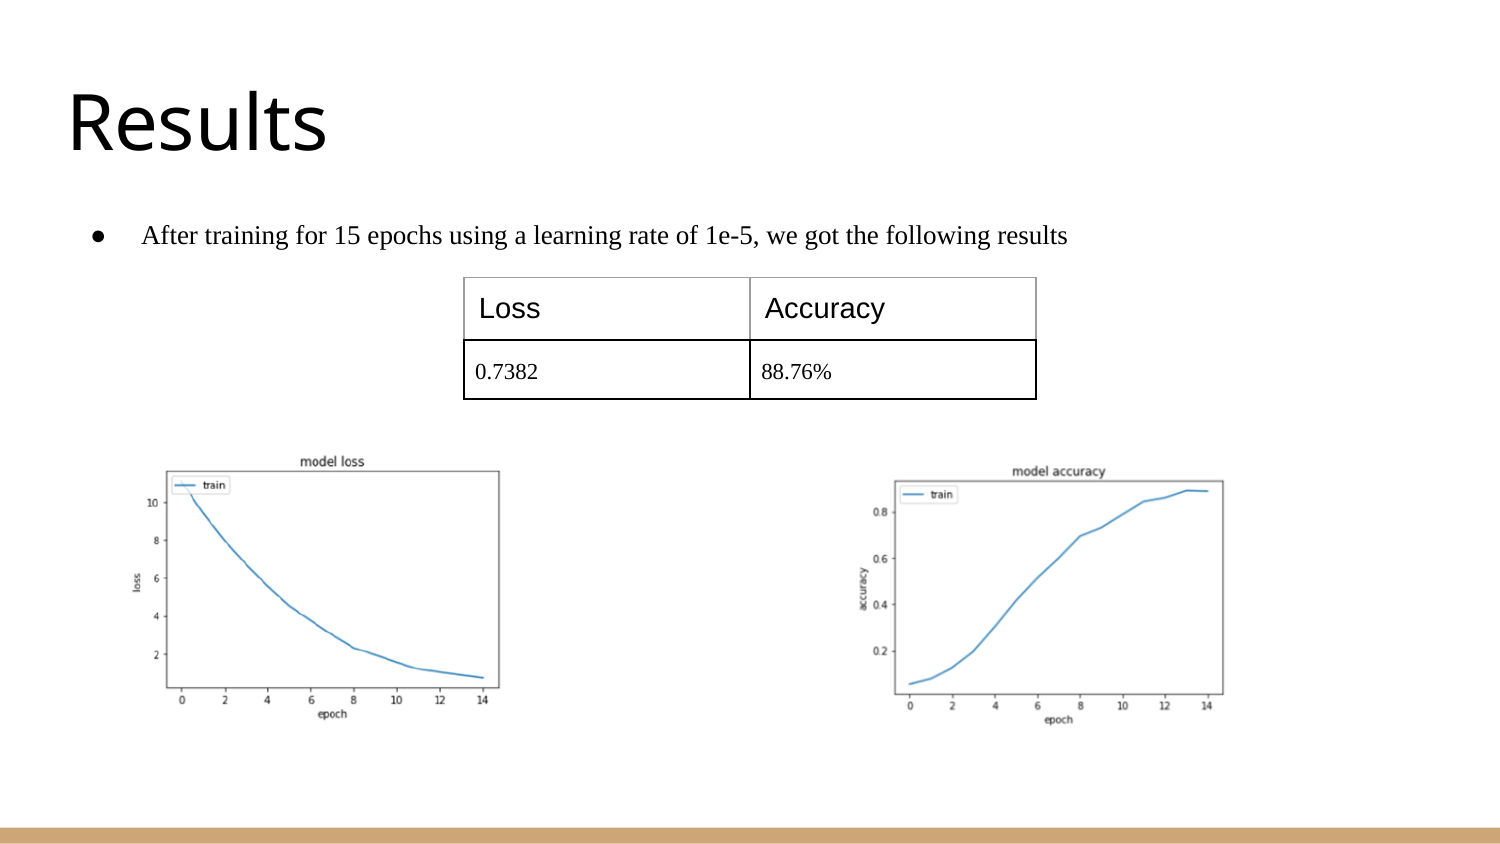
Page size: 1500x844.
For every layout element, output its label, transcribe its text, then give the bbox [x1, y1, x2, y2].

picture [837, 459, 1257, 729]
list After training for 15 epochs using a learning rate of 1e-5, we got the following results [51, 200, 1449, 752]
table_cell 0.7382 [465, 341, 749, 398]
table_cell 88.76% [751, 341, 1035, 398]
picture [121, 453, 527, 723]
title Results [51, 51, 1449, 189]
table_header Accuracy [751, 278, 1035, 339]
table_header Loss [465, 278, 749, 339]
